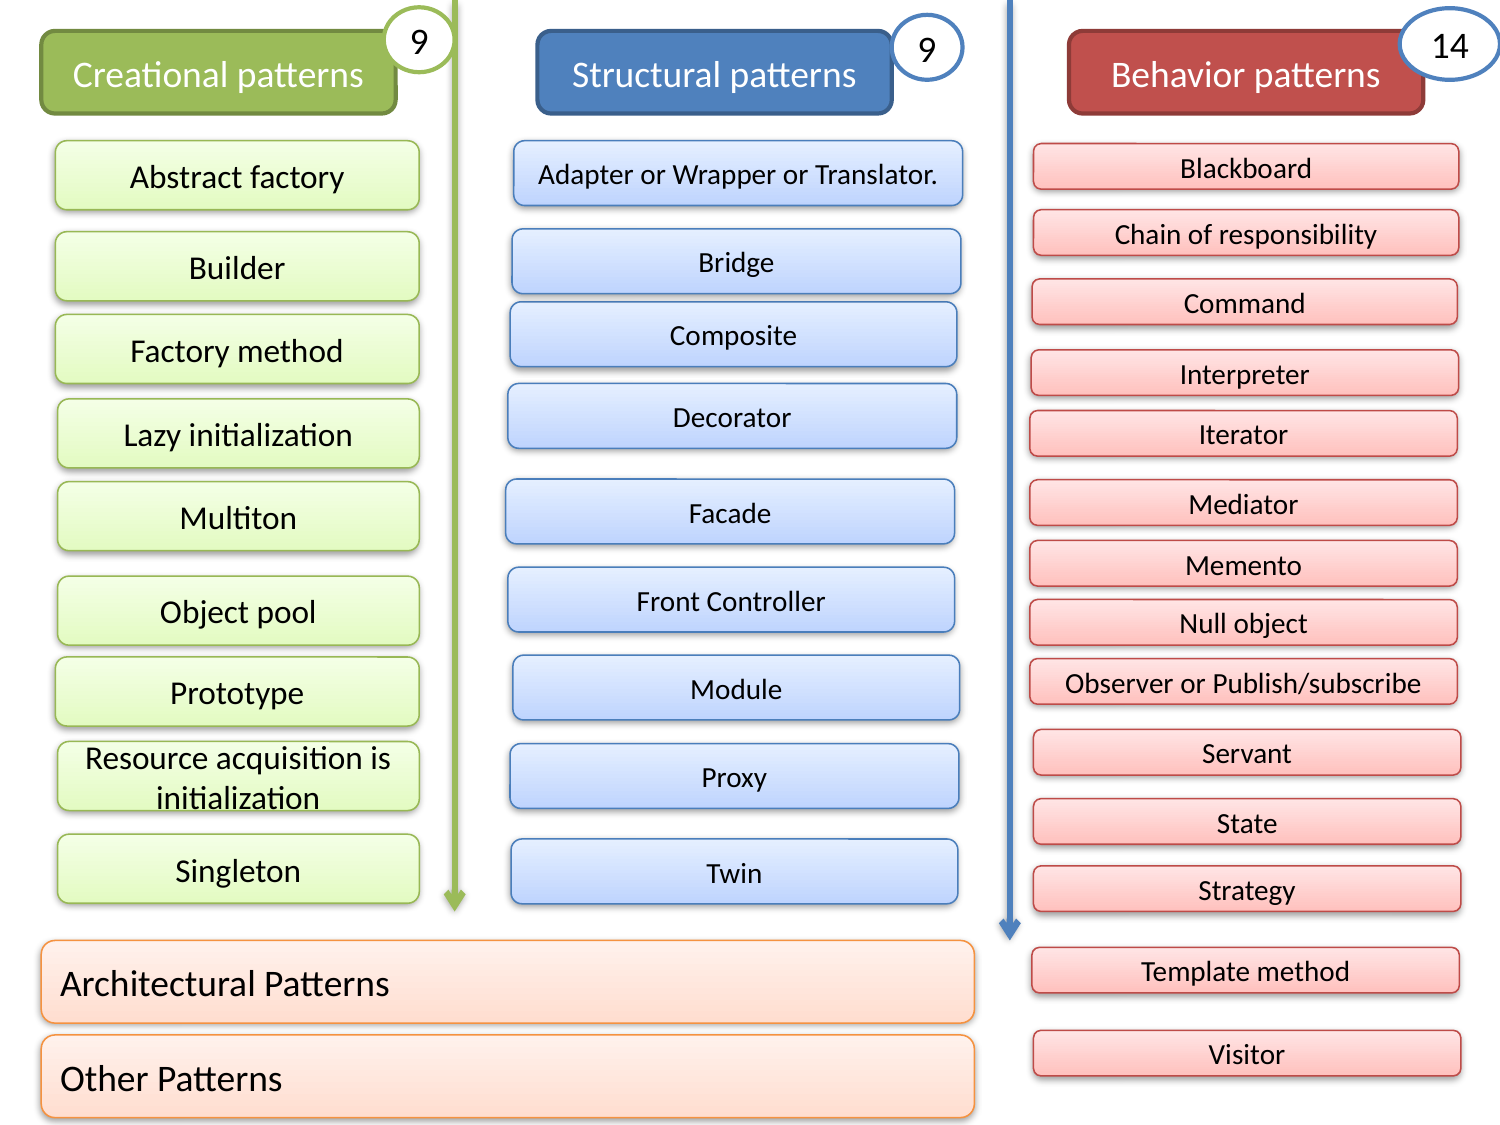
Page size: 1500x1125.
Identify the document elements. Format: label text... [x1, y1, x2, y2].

text_box Bridge [511, 228, 962, 295]
text_box Memento [1029, 539, 1459, 587]
text_box Lazy initialization [56, 398, 421, 469]
text_box Twin [510, 838, 959, 905]
text_box Builder [54, 230, 420, 302]
text_box Proxy [509, 742, 960, 810]
text_box Template method [1031, 946, 1461, 994]
text_box Observer or Publish/subscribe [1029, 657, 1459, 705]
text_box Facade [504, 478, 956, 545]
text_box Multiton [56, 480, 421, 552]
text_box Resource acquisition is initialization [56, 740, 421, 812]
text_box 9 [381, 5, 450, 75]
text_box Composite [509, 301, 958, 368]
text_box Module [512, 654, 961, 721]
text_box Behavior patterns [1066, 28, 1426, 116]
text_box Chain of responsibility [1032, 208, 1460, 257]
text_box Object pool [56, 575, 421, 646]
text_box Abstract factory [54, 139, 420, 211]
text_box Front Controller [507, 566, 956, 633]
text_box Architectural Patterns [40, 939, 976, 1024]
text_box Command [1031, 278, 1459, 326]
text_box Structural patterns [535, 28, 894, 116]
text_box Prototype [54, 656, 420, 727]
text_box 9 [889, 12, 965, 82]
text_box Creational patterns [39, 28, 398, 116]
text_box Iterator [1029, 409, 1459, 457]
text_box State [1032, 797, 1462, 846]
text_box Factory method [54, 313, 420, 385]
text_box Null object [1029, 598, 1459, 646]
text_box Other Patterns [40, 1034, 976, 1119]
text_box Servant [1032, 728, 1462, 776]
text_box Decorator [507, 382, 958, 450]
text_box Visitor [1032, 1029, 1462, 1077]
text_box Mediator [1029, 478, 1459, 527]
text_box Strategy [1032, 865, 1462, 913]
text_box Blackboard [1032, 142, 1460, 190]
text_box Adapter or Wrapper or Translator. [512, 139, 964, 207]
text_box Singleton [56, 833, 421, 905]
text_box 14 [1397, 6, 1500, 82]
text_box Interpreter [1030, 349, 1460, 397]
